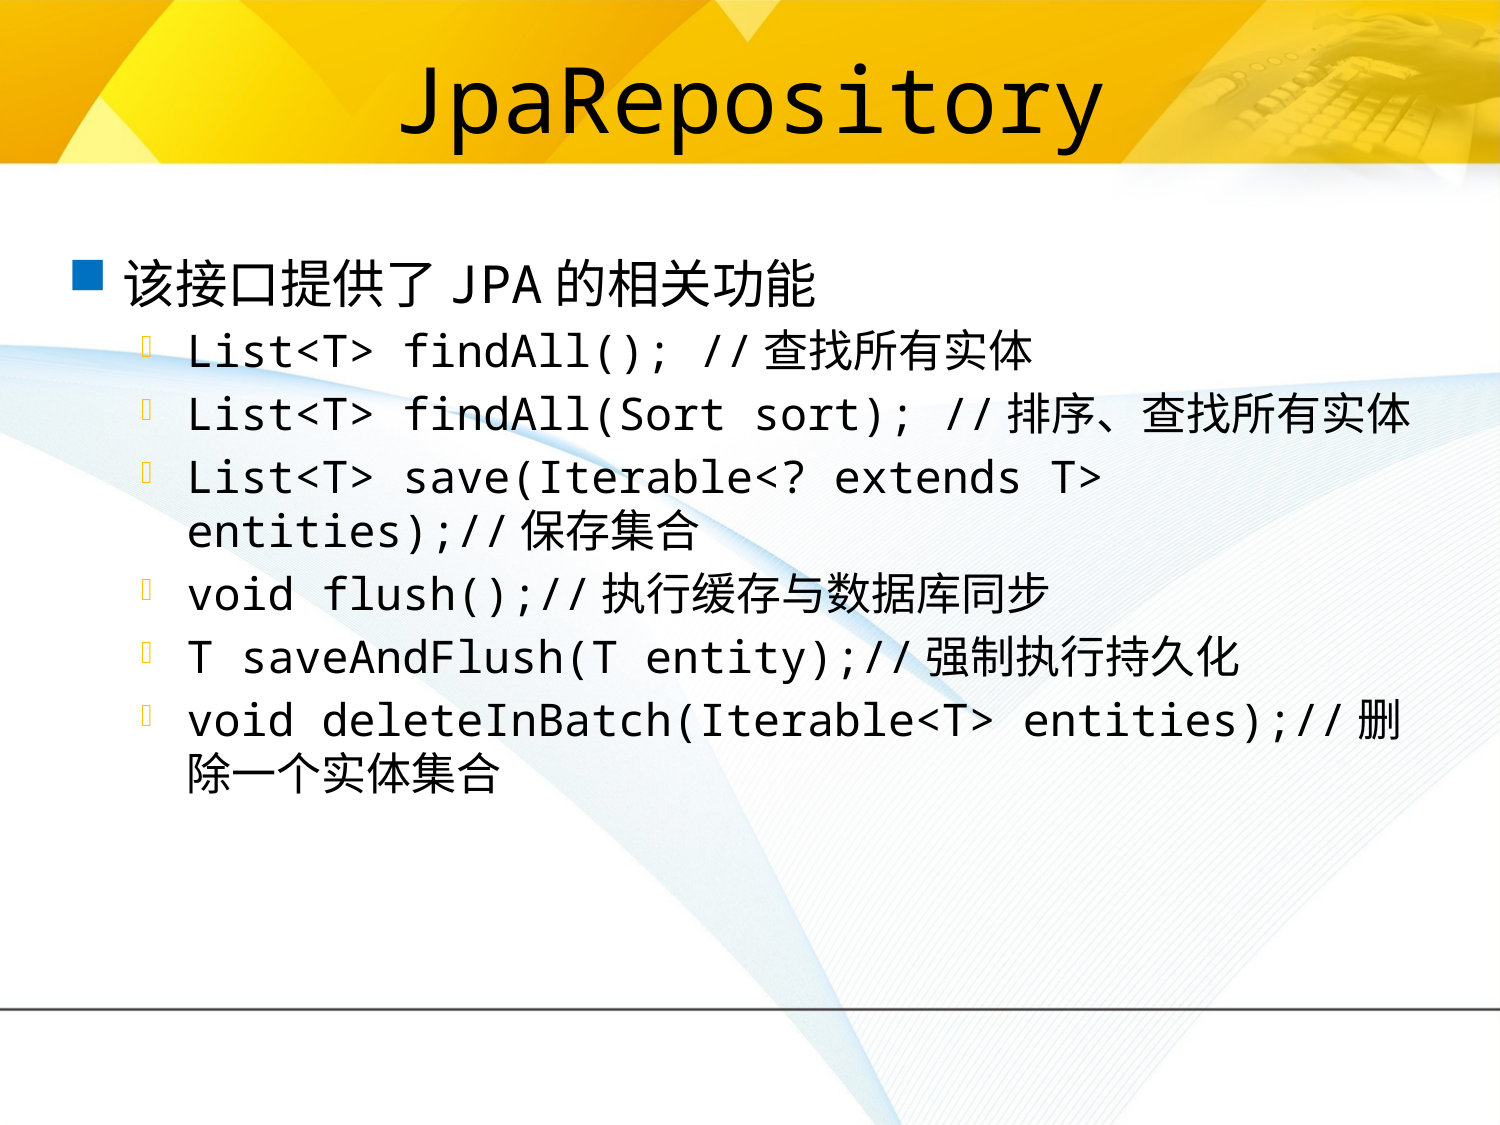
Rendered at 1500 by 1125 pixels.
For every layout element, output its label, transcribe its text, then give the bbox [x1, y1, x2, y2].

title JpaRepository [75, 42, 1425, 152]
list 该接口提供了JPA的相关功能 List<T> findAll(); //查找所有实体 List<T> findAll(Sort sort); //排序、查找所有实体 List<T> save(Iterable<? extends T> entities);//保存集合 void flush();//执行缓存与数据库同步 T saveAndFlush(T entity);//强制执行持久化 void deleteInBatch(Iterable<T> entities);//删除一个实体集合 [53, 243, 1437, 857]
picture [0, 0, 1500, 1125]
